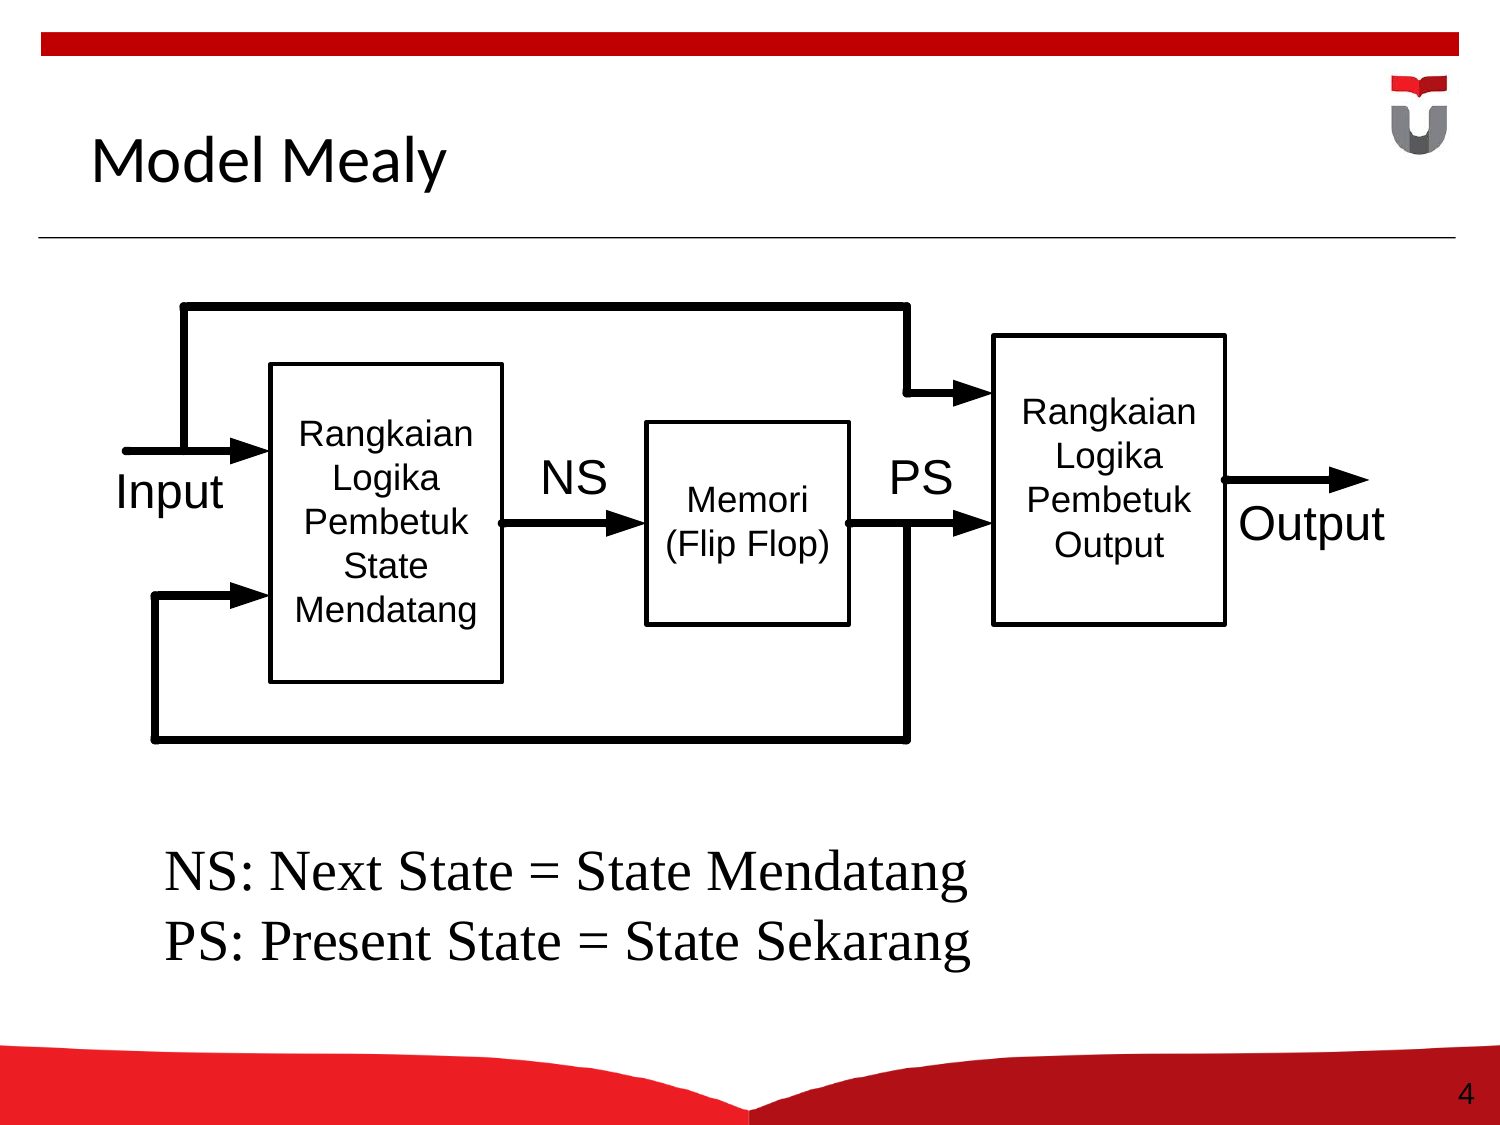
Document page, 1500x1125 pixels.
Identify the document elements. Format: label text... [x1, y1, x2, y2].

title Model Mealy [75, 78, 1372, 233]
text_box NS: Next State = State Mendatang PS: Present State = State Sekarang [150, 824, 1175, 980]
slide_number 4 [1139, 1065, 1490, 1125]
picture [1371, 56, 1459, 174]
picture [0, 1036, 1500, 1125]
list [112, 299, 1388, 747]
